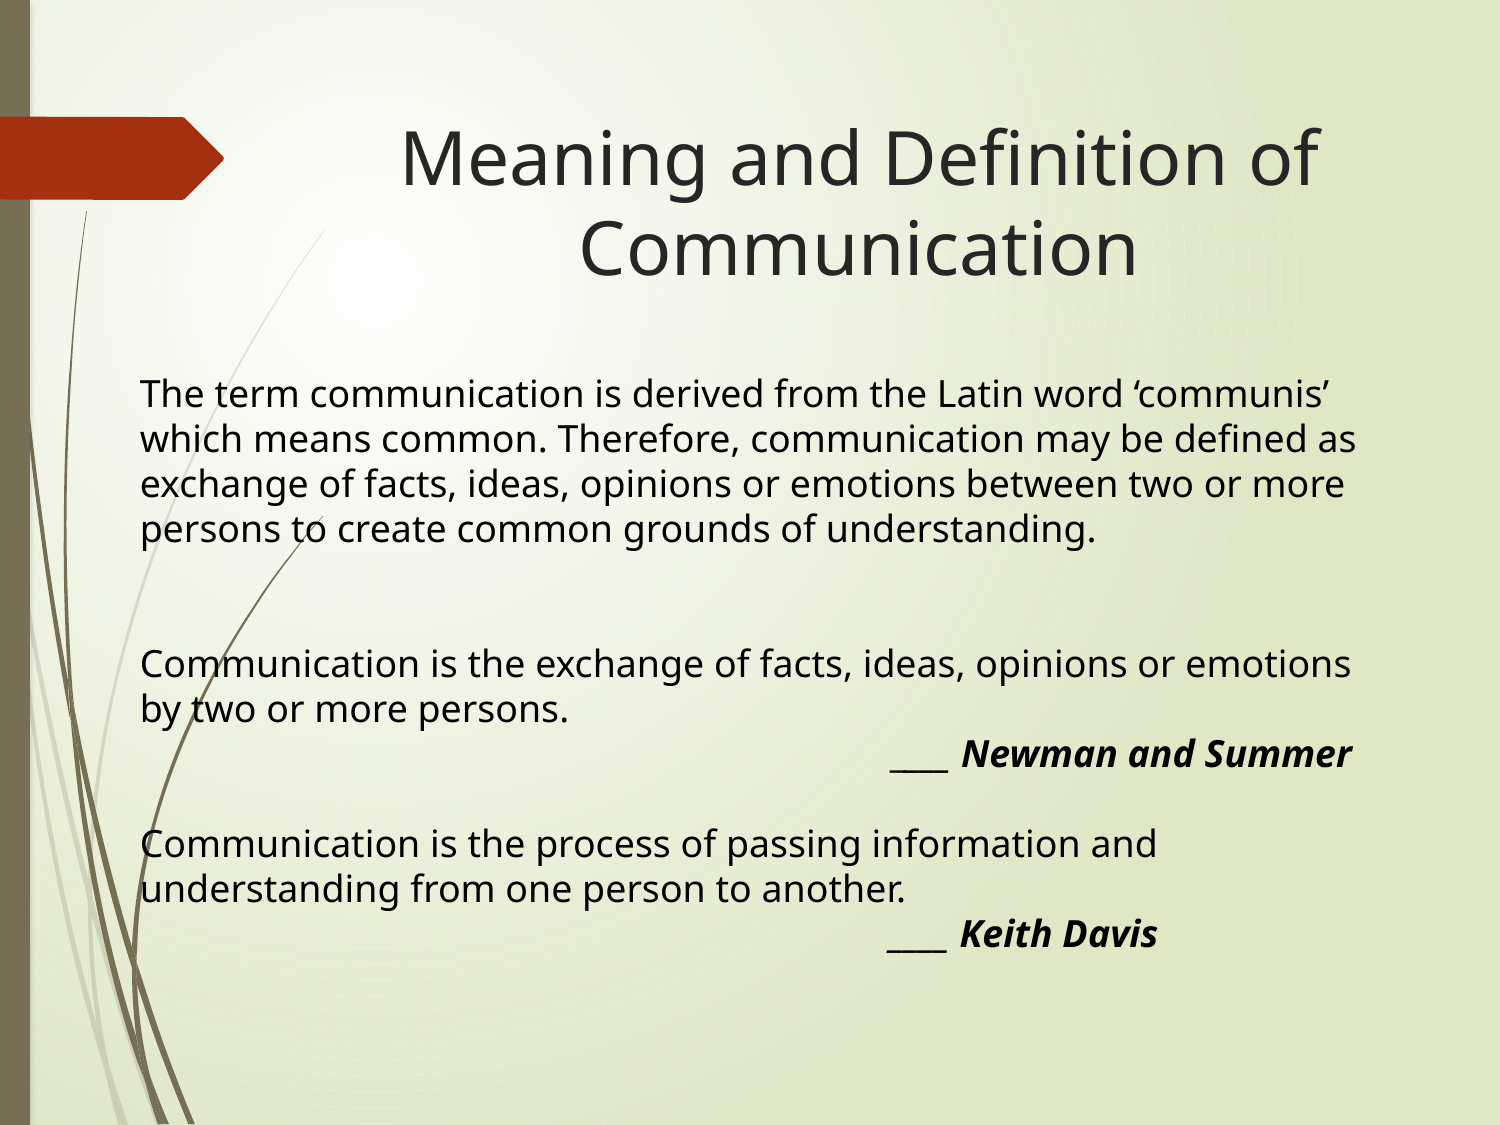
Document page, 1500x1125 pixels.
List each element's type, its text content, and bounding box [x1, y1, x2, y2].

text_box The term communication is derived from the Latin word ‘communis’ which means common. Therefore, communication may be defined as exchange of facts, ideas, opinions or emotions between two or more persons to create common grounds of understanding. Communication is the exchange of facts, ideas, opinions or emotions by two or more persons. ____ Newman and Summer Communication is the process of passing information and understanding from one person to another. ____ Keith Davis [124, 362, 1400, 963]
title Meaning and Definition of Communication [319, 102, 1400, 313]
